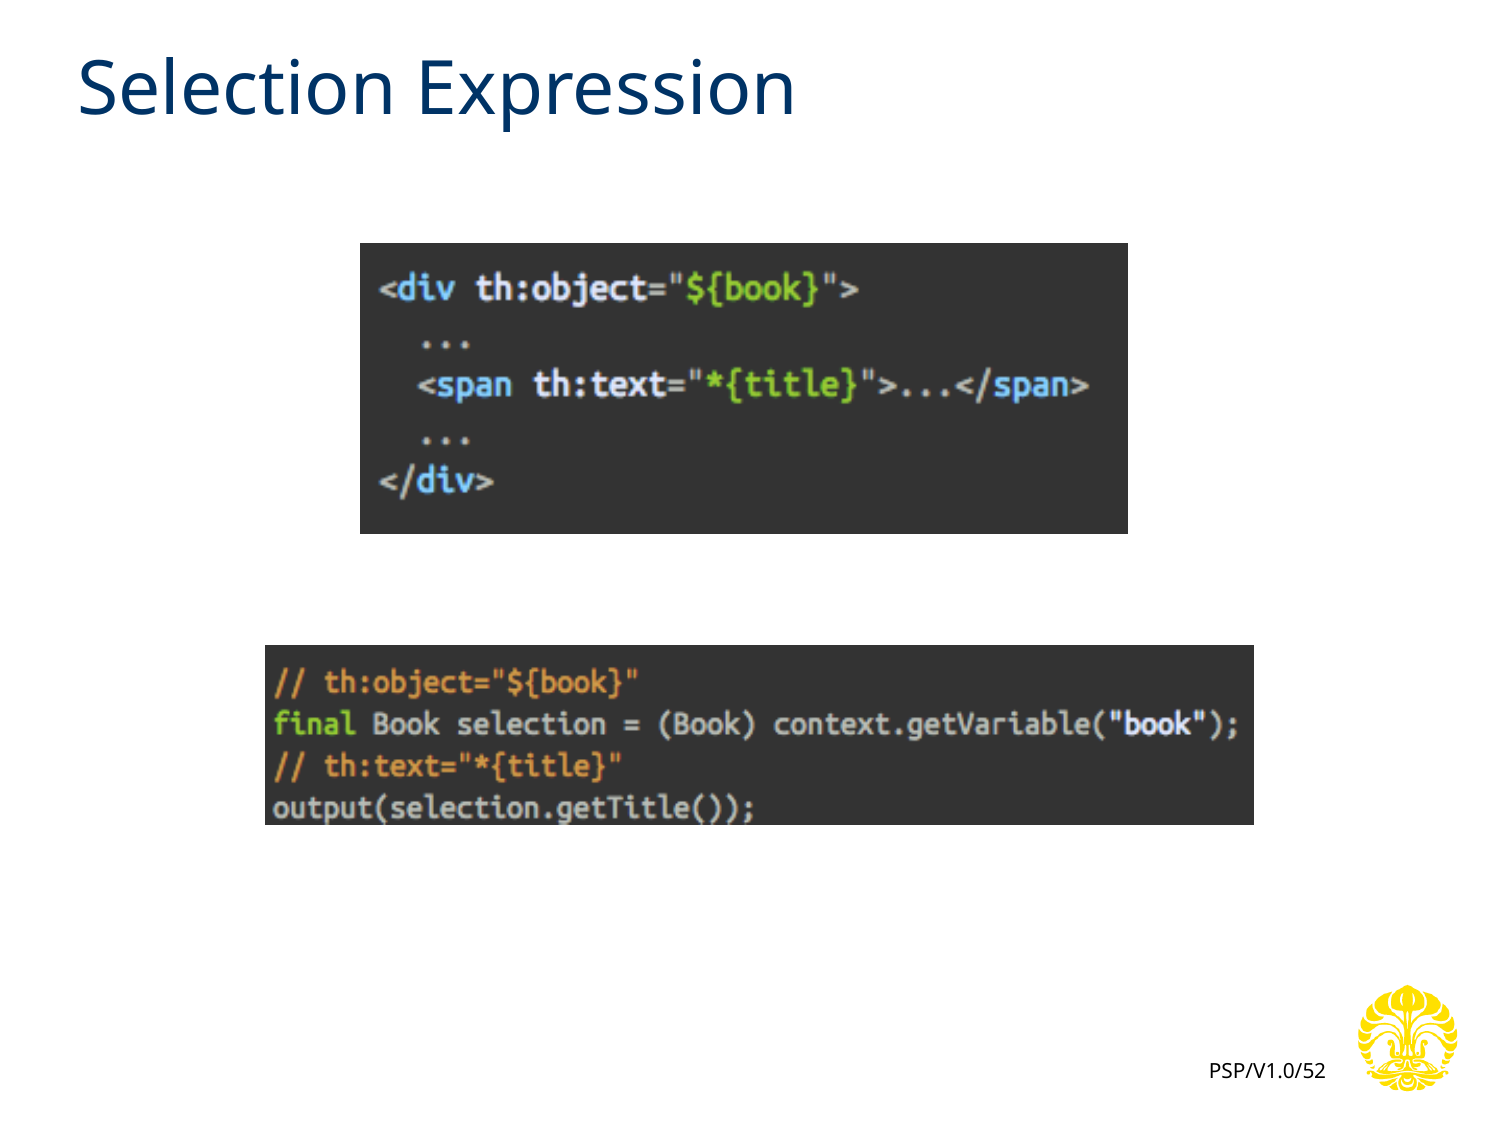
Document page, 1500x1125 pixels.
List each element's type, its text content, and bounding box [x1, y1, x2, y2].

picture [359, 243, 1129, 535]
picture [265, 644, 1254, 825]
title Selection Expression [62, 32, 1402, 138]
